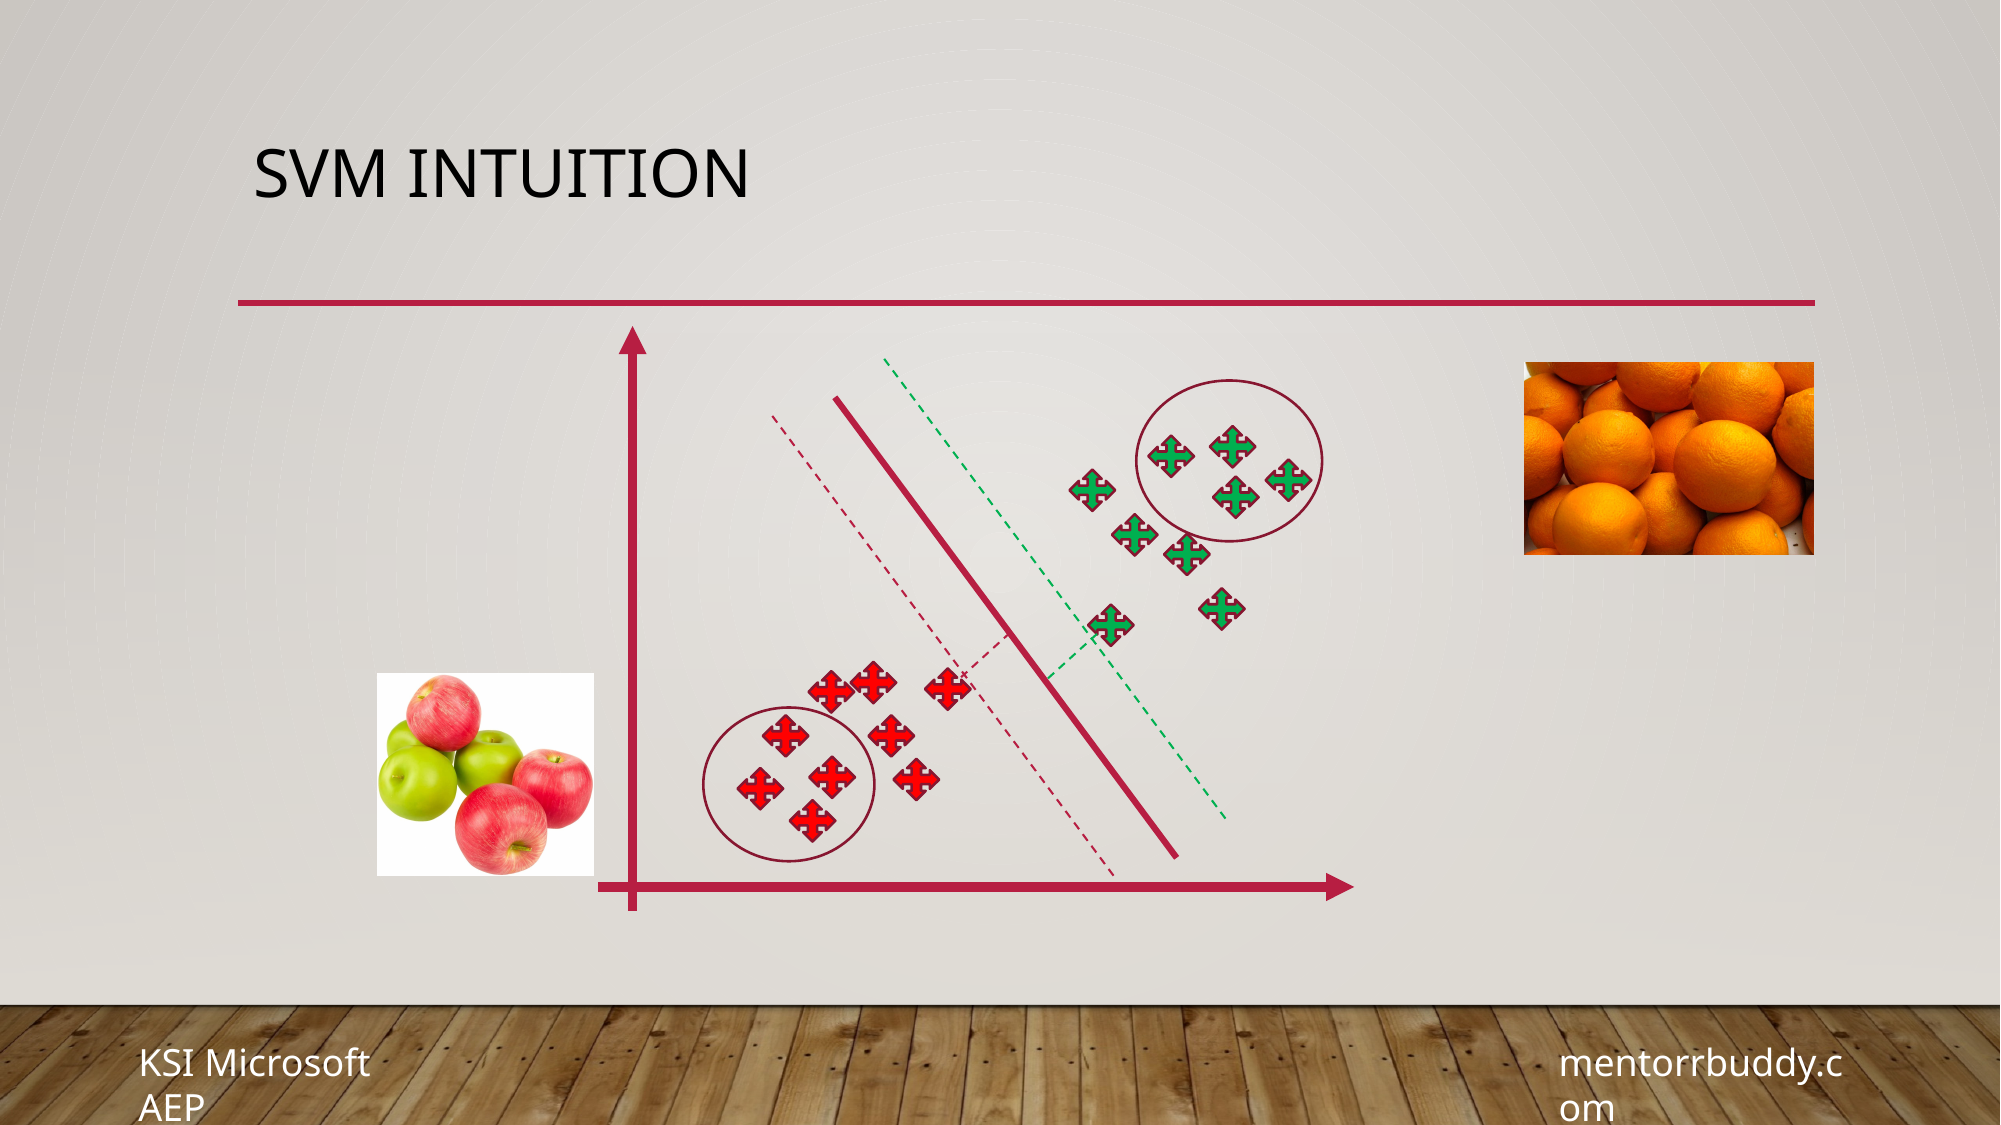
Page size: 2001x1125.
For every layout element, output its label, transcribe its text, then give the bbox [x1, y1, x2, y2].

text_box [701, 707, 771, 861]
text_box [1226, 379, 1324, 543]
title Svm intuition [238, 131, 1814, 305]
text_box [771, 414, 1114, 876]
picture [377, 673, 594, 876]
picture [1524, 362, 1814, 555]
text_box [1114, 819, 1177, 859]
text_box [1226, 590, 1246, 628]
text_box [834, 397, 883, 414]
picture [0, 1005, 2000, 1125]
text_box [883, 357, 1226, 819]
